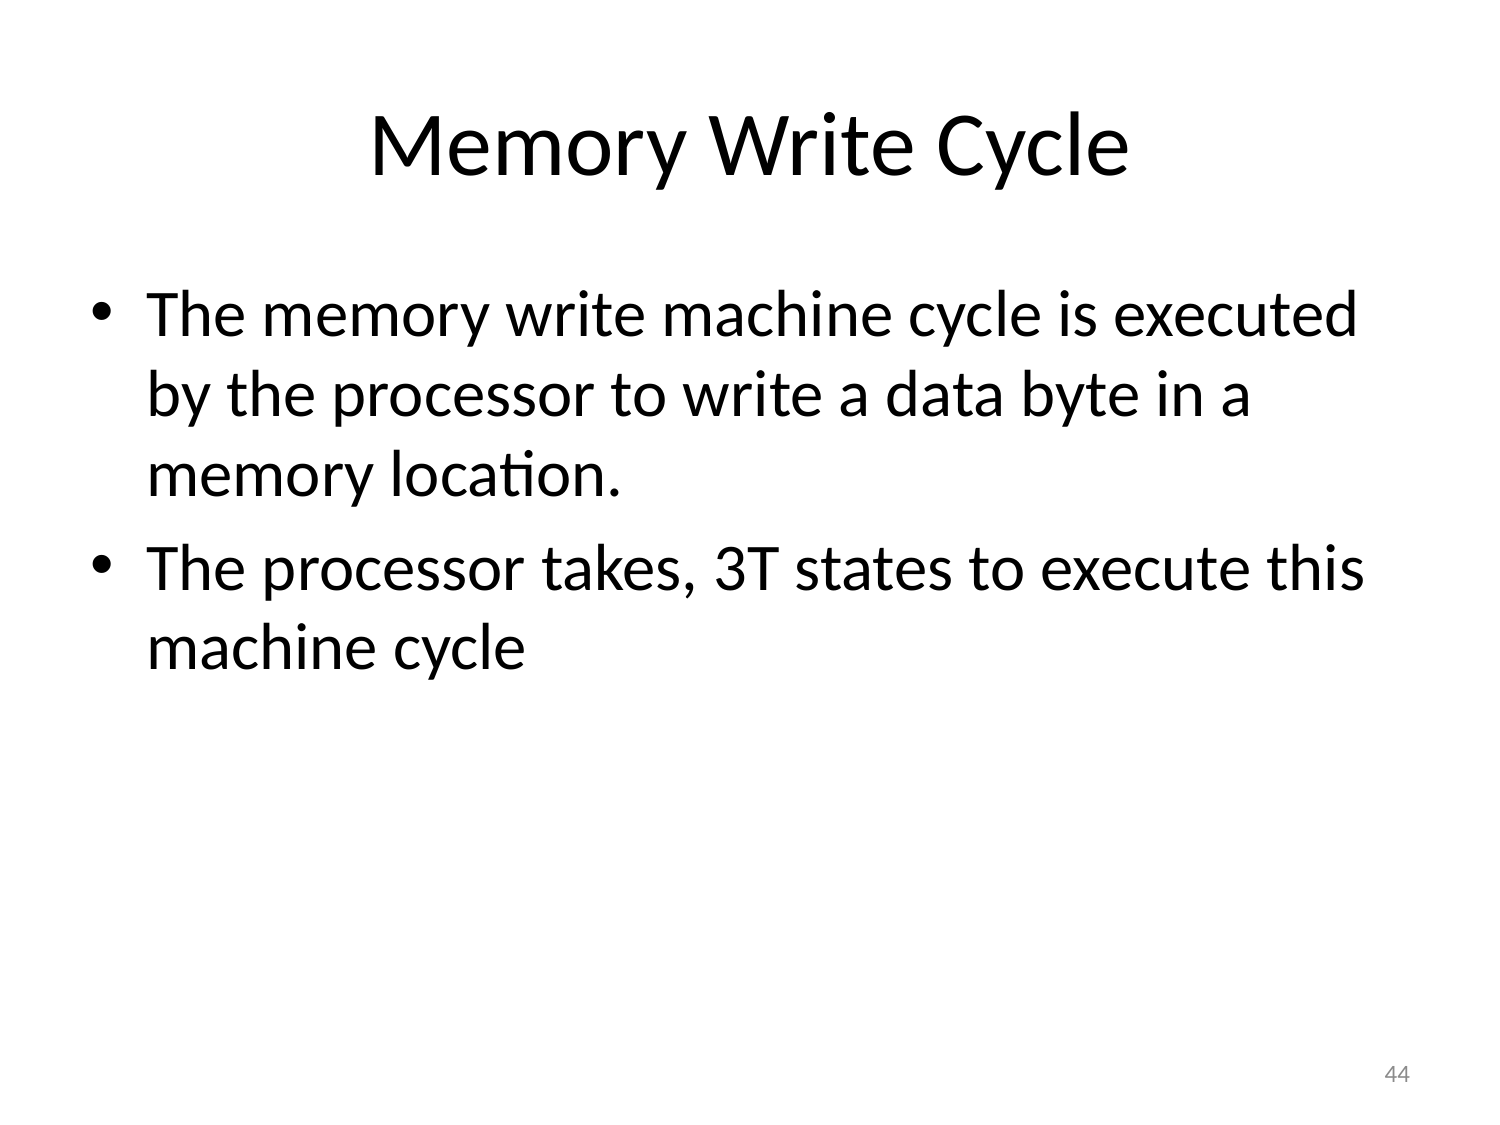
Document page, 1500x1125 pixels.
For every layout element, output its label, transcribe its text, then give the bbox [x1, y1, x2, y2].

title Memory Write Cycle [75, 45, 1425, 233]
slide_number 44 [1074, 1042, 1425, 1103]
list The memory write machine cycle is executed by the processor to write a data byte in a memory location. The processor takes, 3T states to execute this machine cycle [75, 262, 1425, 1005]
